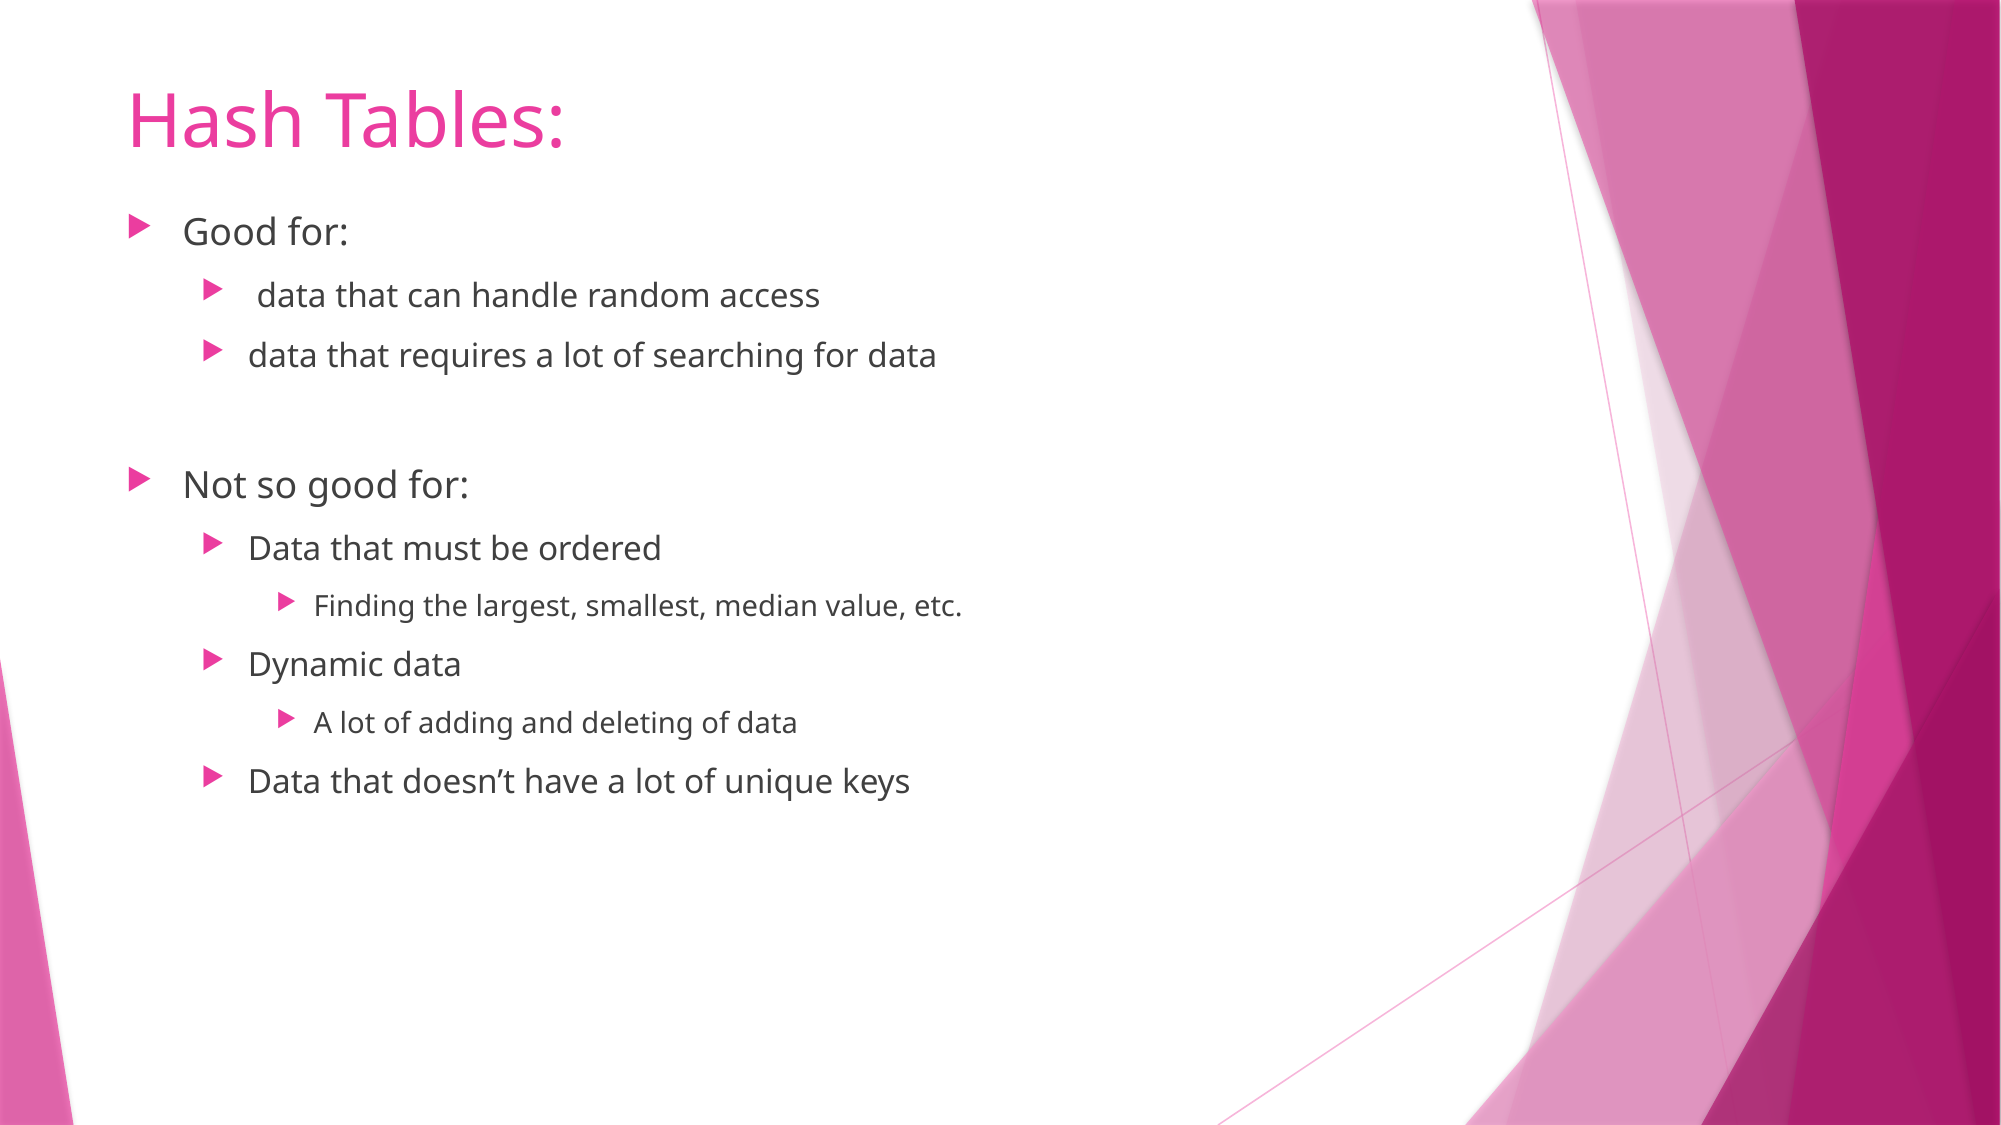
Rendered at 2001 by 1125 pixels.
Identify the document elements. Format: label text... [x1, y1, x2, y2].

list Good for: data that can handle random access data that requires a lot of searching for data Not so good for: Data that must be ordered Finding the largest, smallest, median value, etc. Dynamic data A lot of adding and deleting of data Data that doesn’t have a lot of unique keys [111, 200, 1522, 992]
title Hash Tables: [111, 64, 1522, 173]
